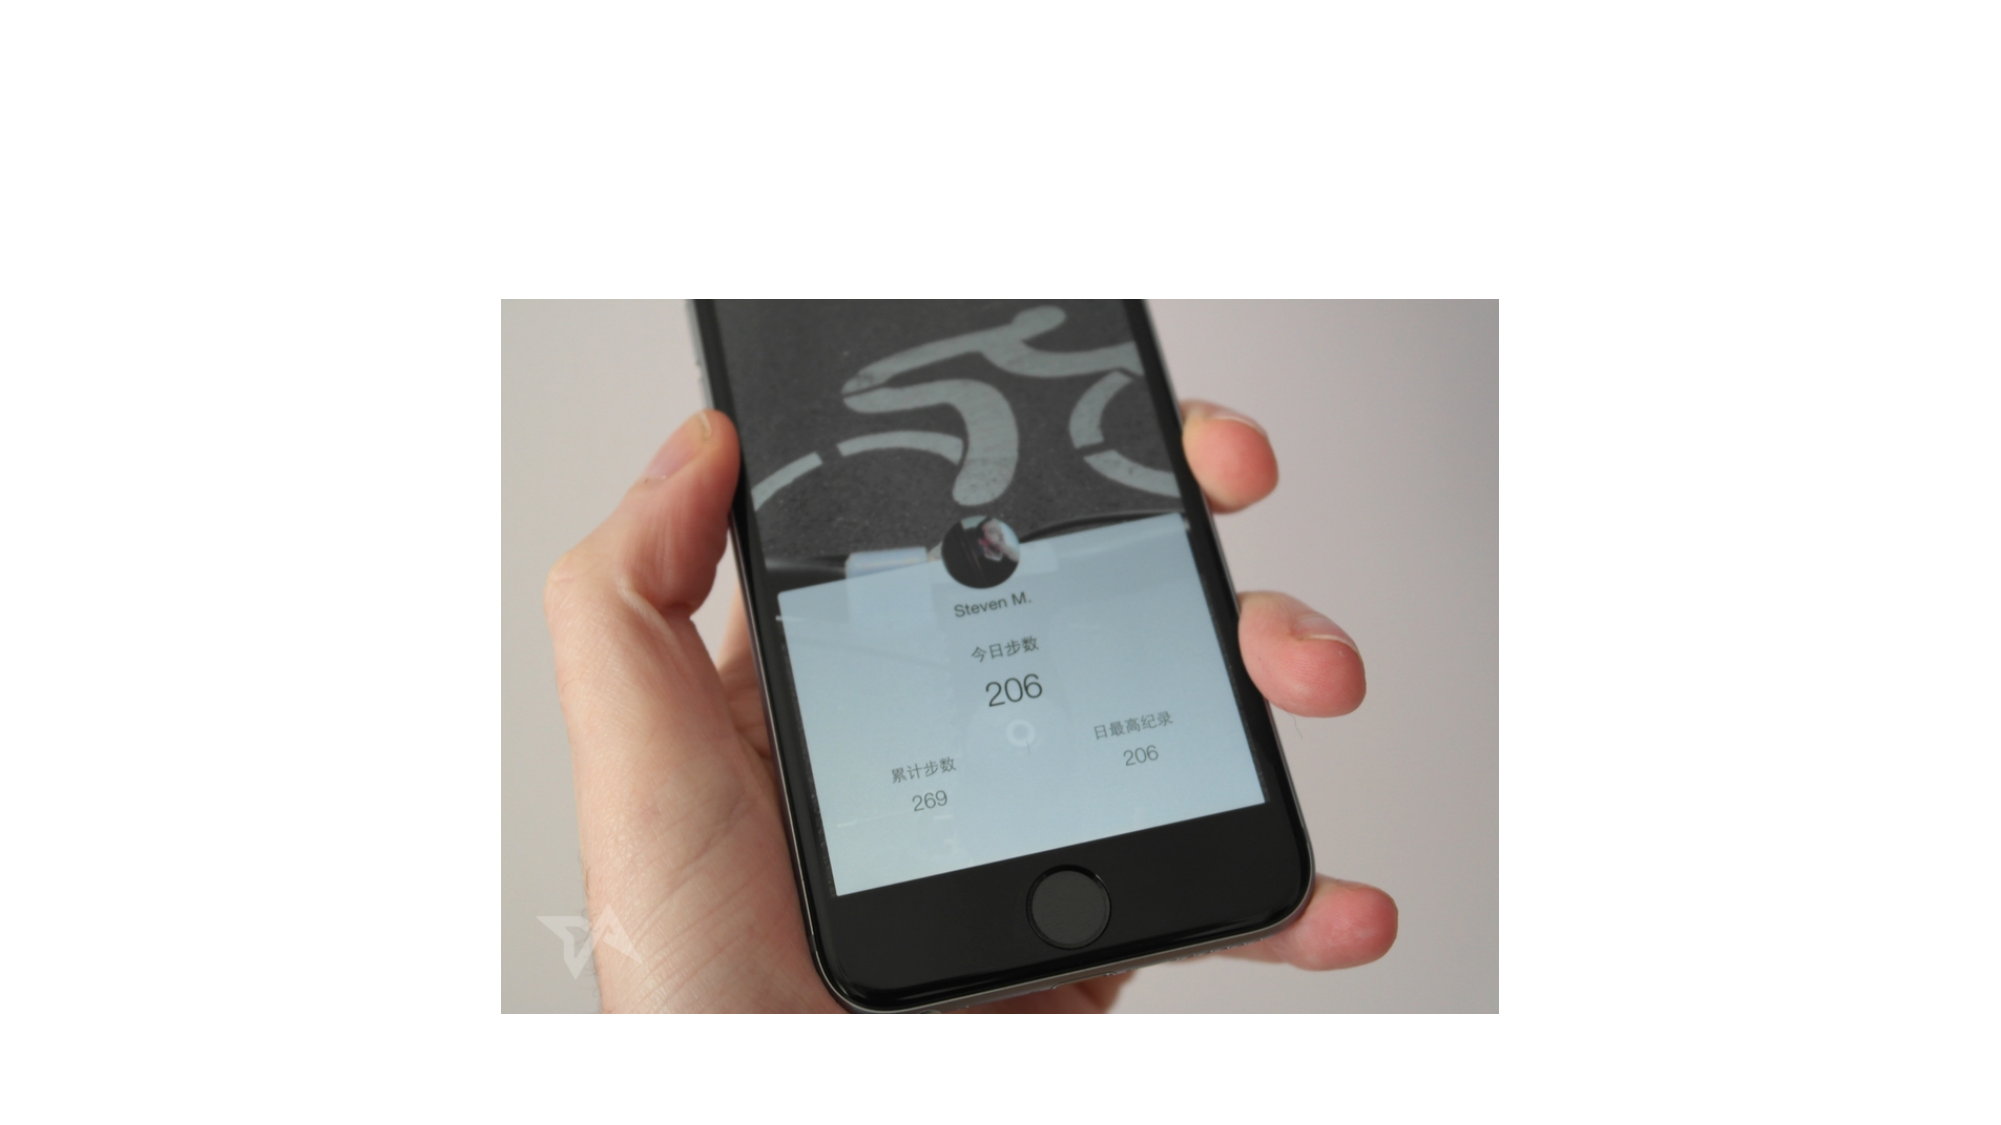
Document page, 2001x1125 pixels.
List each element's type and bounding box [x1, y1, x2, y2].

list [501, 299, 1499, 1014]
